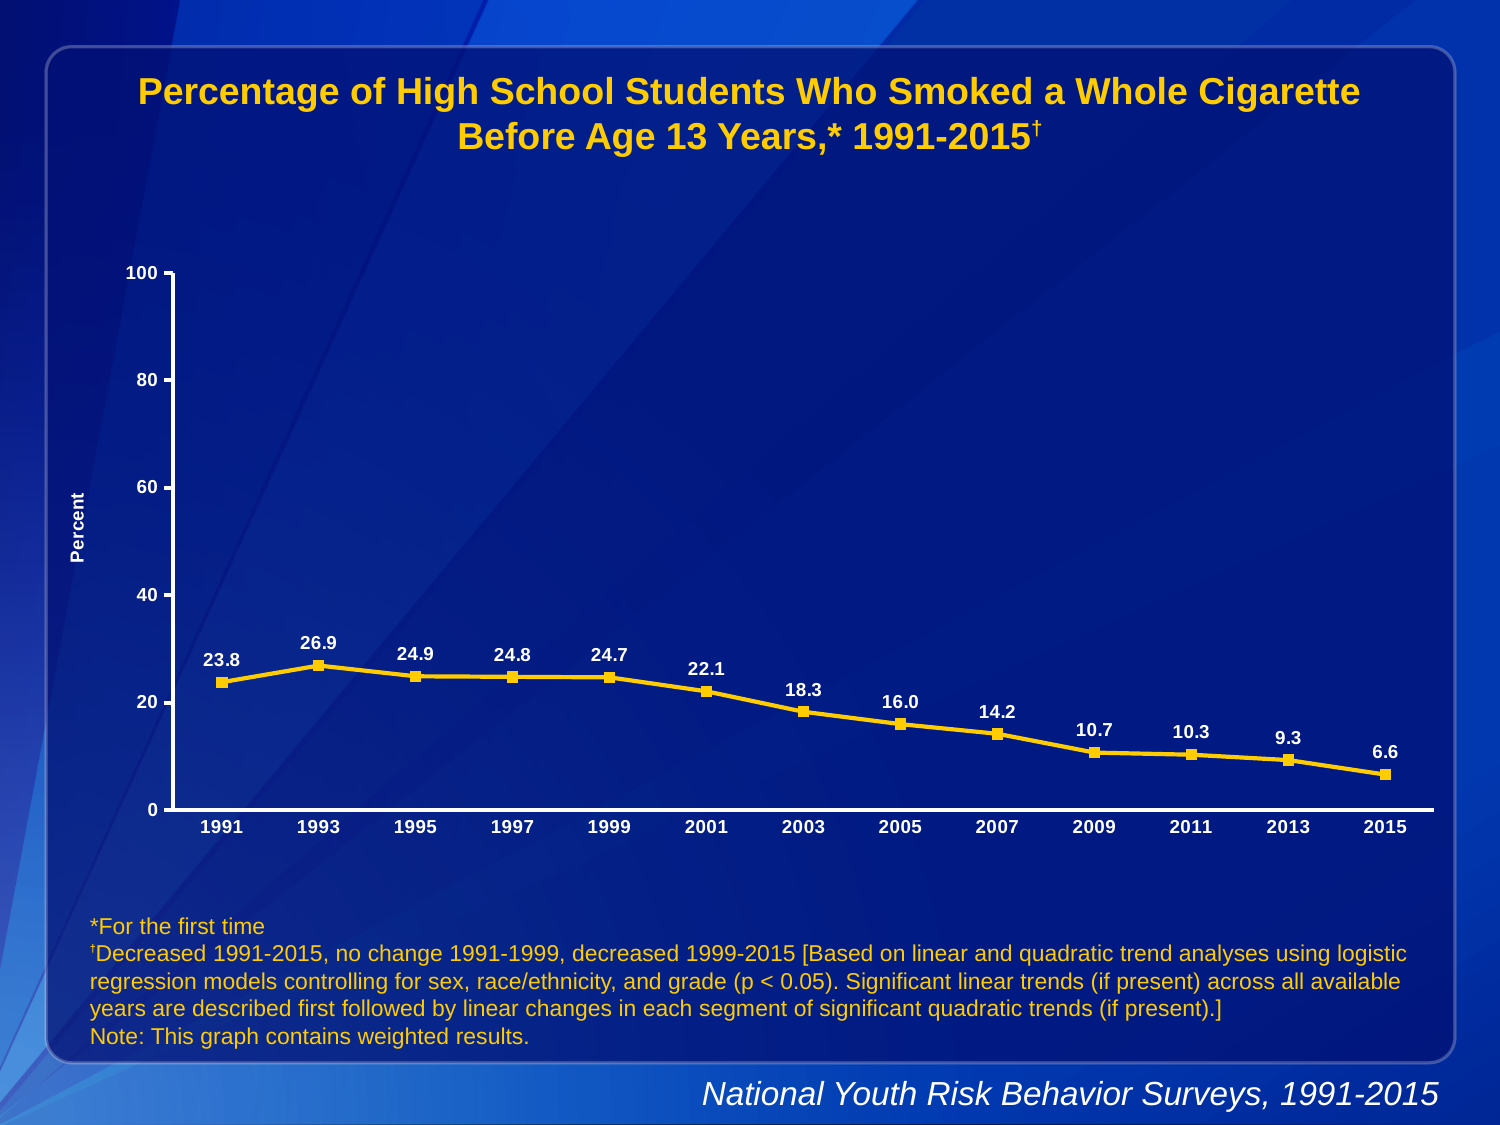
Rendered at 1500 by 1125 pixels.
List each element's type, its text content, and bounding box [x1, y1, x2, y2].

text_box Percentage of High School Students Who Smoked a Whole Cigarette Before Age 13 Years,* 1991-2015† [74, 59, 1425, 165]
chart [37, 249, 1463, 851]
text_box National Youth Risk Behavior Surveys, 1991-2015 [679, 1065, 1455, 1120]
picture [0, 0, 1500, 1125]
text_box *For the first time †Decreased 1991-2015, no change 1991-1999, decreased 1999-2015 [Based on linear and quadratic trend analyses using logistic regression models controlling for sex, race/ethnicity, and grade (p < 0.05). Significant linear trends (if present) across all available years are described first followed by linear changes in each segment of significant quadratic trends (if present).] Note: This graph contains weighted results. [74, 903, 1425, 1056]
